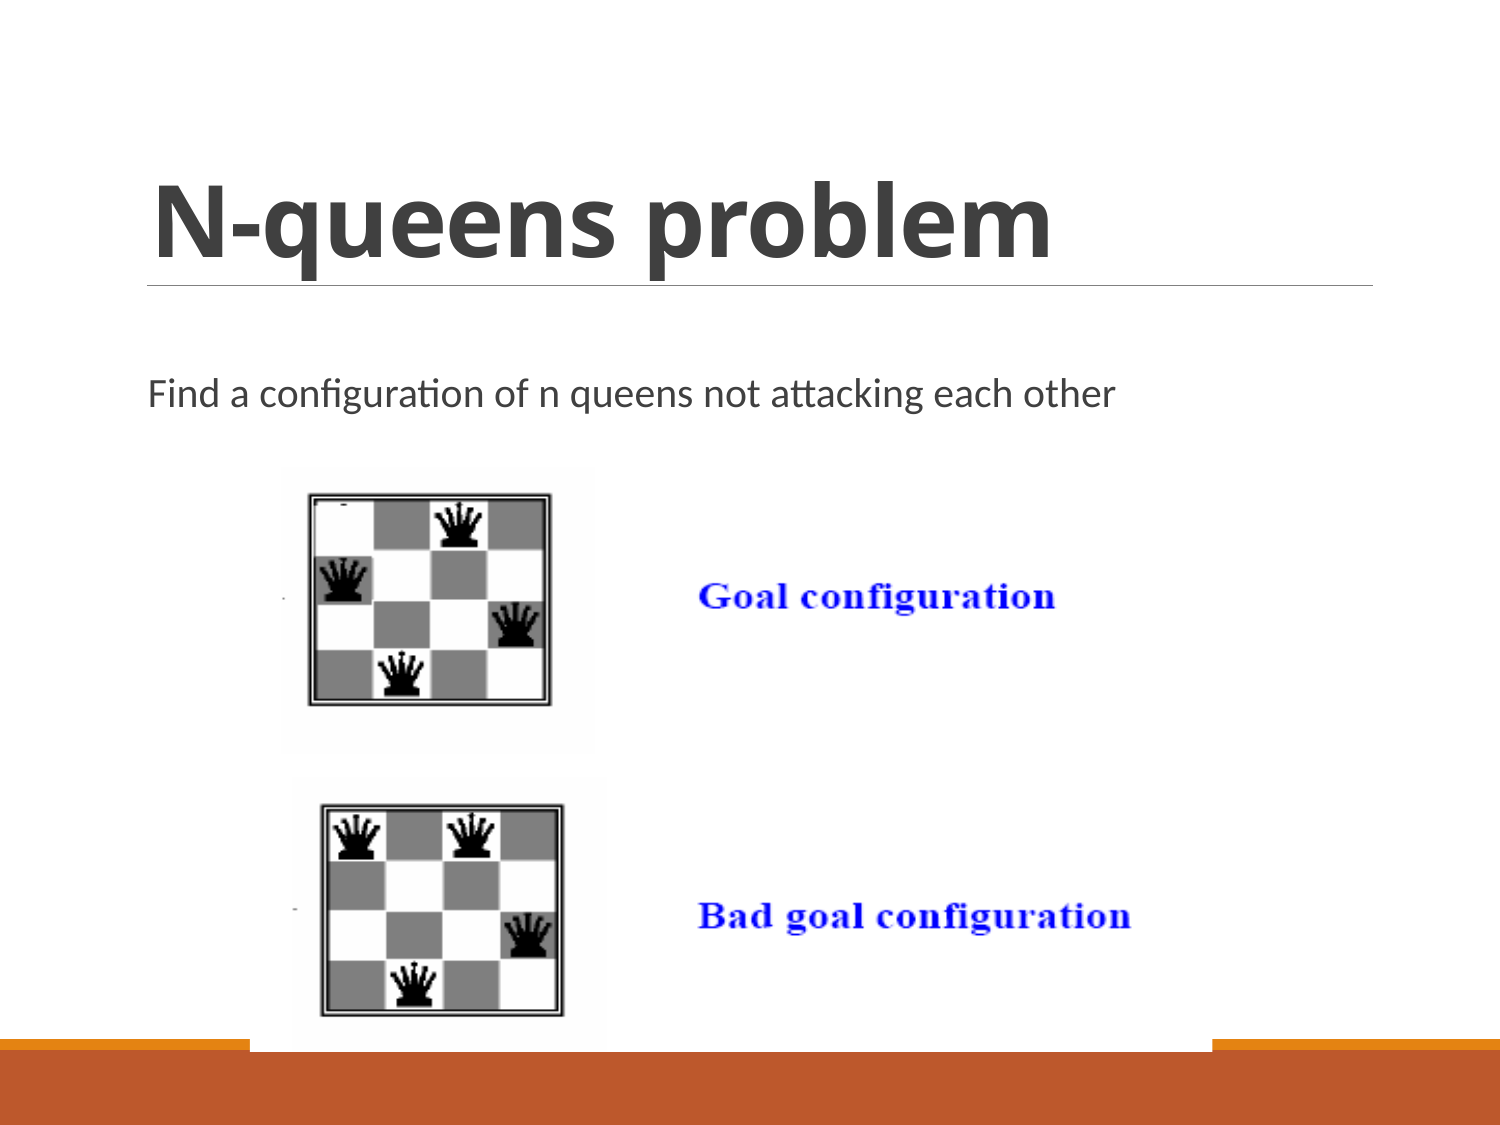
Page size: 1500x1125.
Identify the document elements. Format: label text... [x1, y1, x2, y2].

title N-queens problem [135, 47, 1373, 285]
picture [249, 459, 1213, 1053]
list Find a configuration of n queens not attacking each other [132, 364, 1368, 500]
